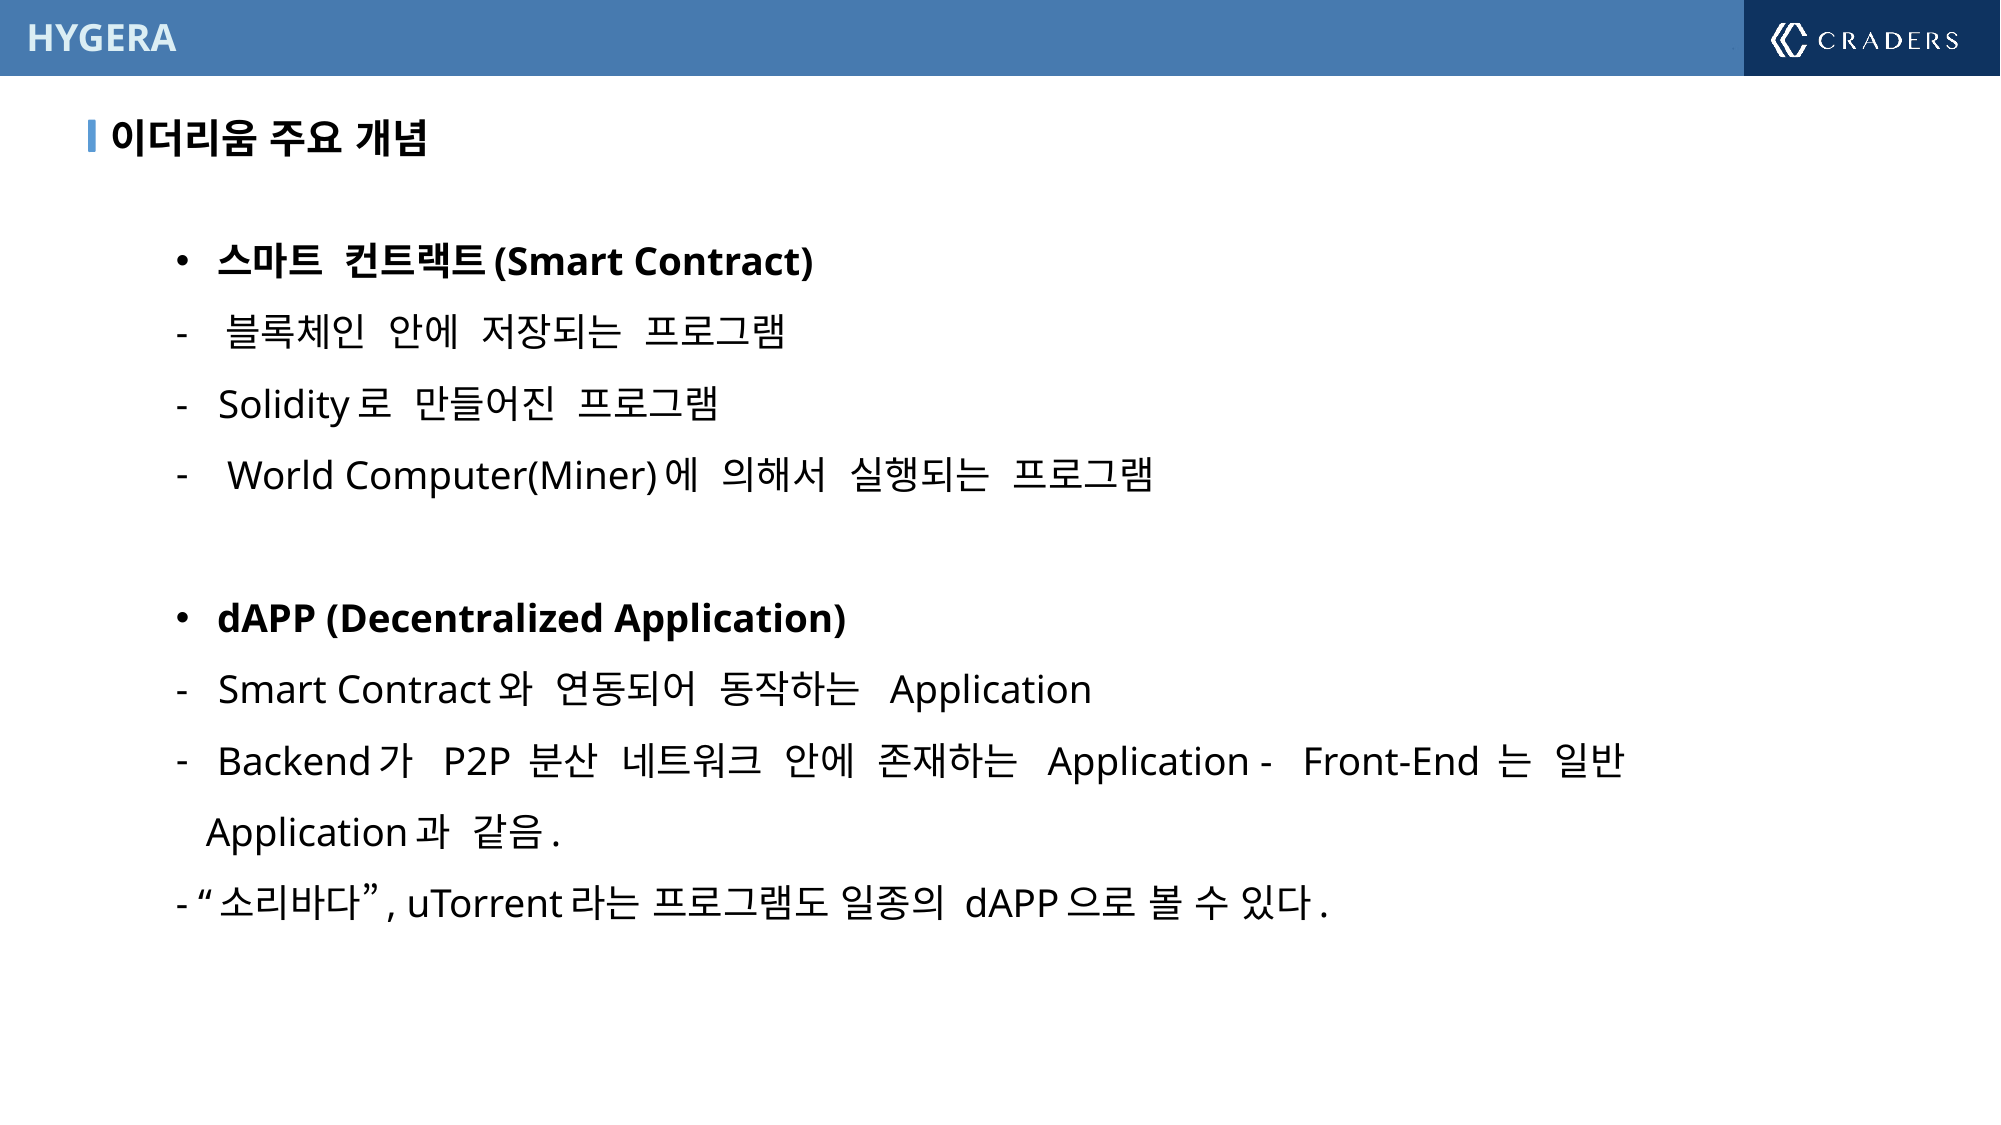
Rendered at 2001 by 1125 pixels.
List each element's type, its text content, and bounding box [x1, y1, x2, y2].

picture [0, 0, 2000, 76]
list 스마트 컨트랙트(Smart Contract) - 블록체인 안에 저장되는 프로그램 - Solidity로 만들어진 프로그램 World Computer(Miner)에 의해서 실행되는 프로그램 dAPP (Decentralized Application) - Smart Contract와 연동되어 동작하는 Application Backend가 P2P 분산 네트워크 안에 존재하는 Application - Front-End 는 일반 Application과 같음. - “소리바다”, uTorrent라는 프로그램도 일종의 dAPP으로 볼 수 있다. [160, 220, 1886, 934]
list 이더리움 주요 개념 [95, 111, 1896, 170]
